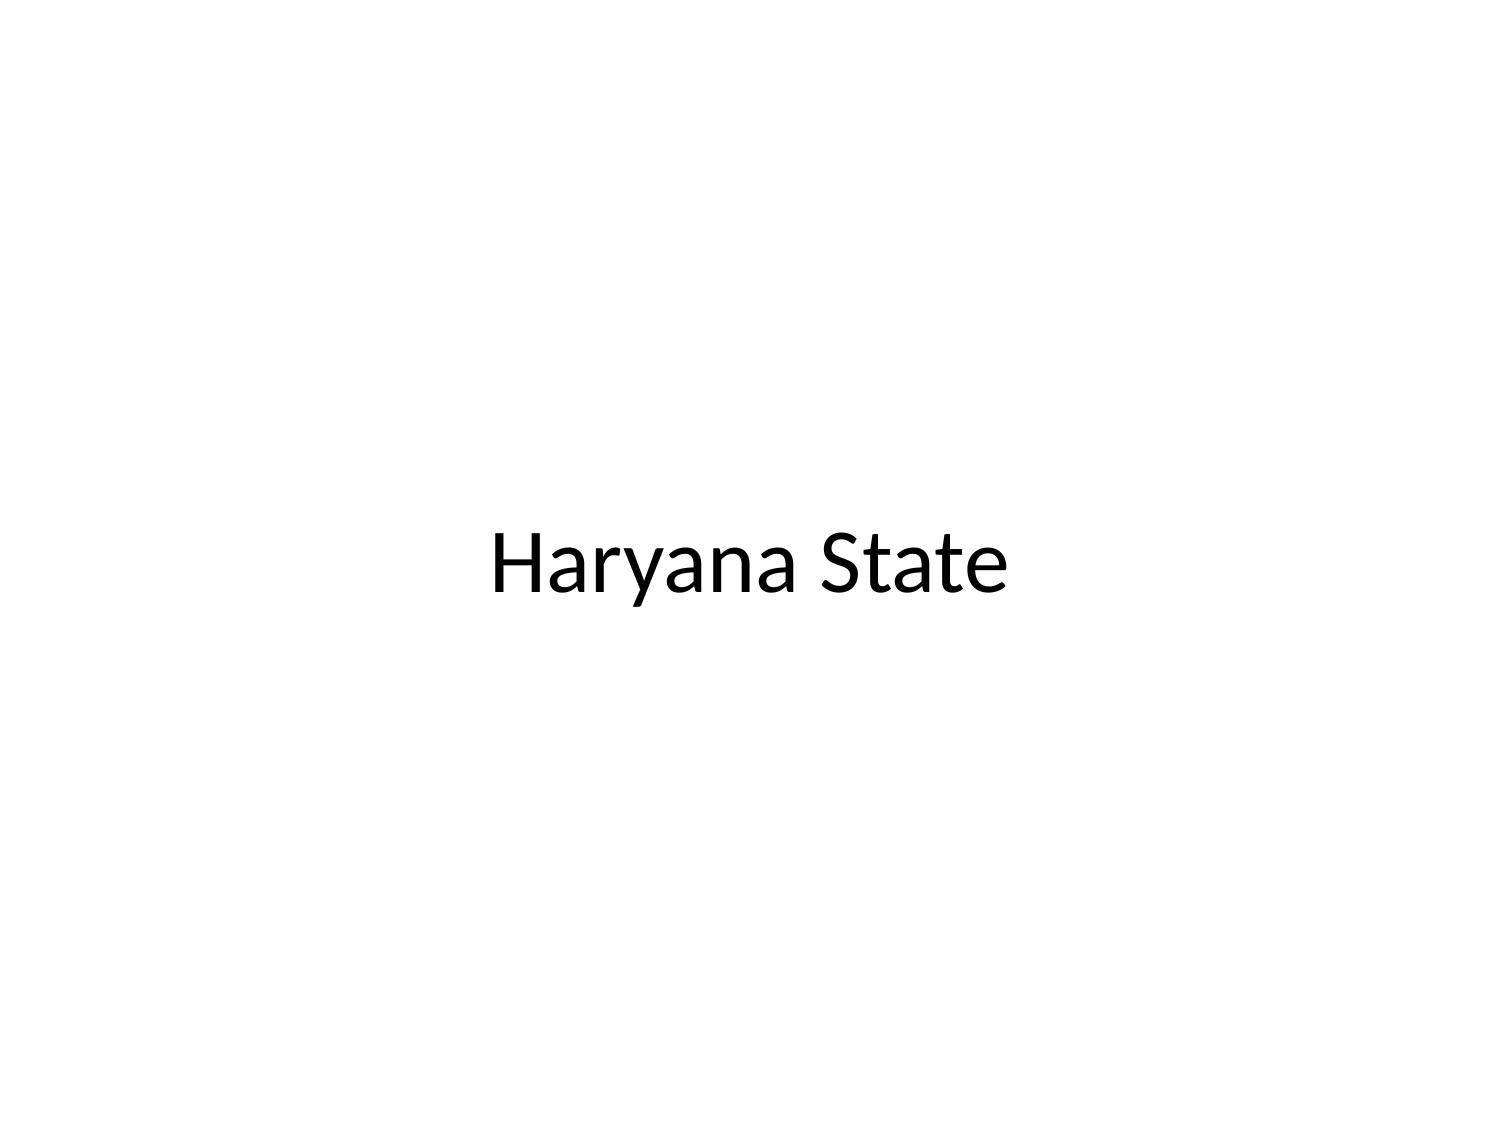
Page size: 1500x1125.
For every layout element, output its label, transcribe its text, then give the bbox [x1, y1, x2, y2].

title Haryana State [75, 462, 1425, 650]
